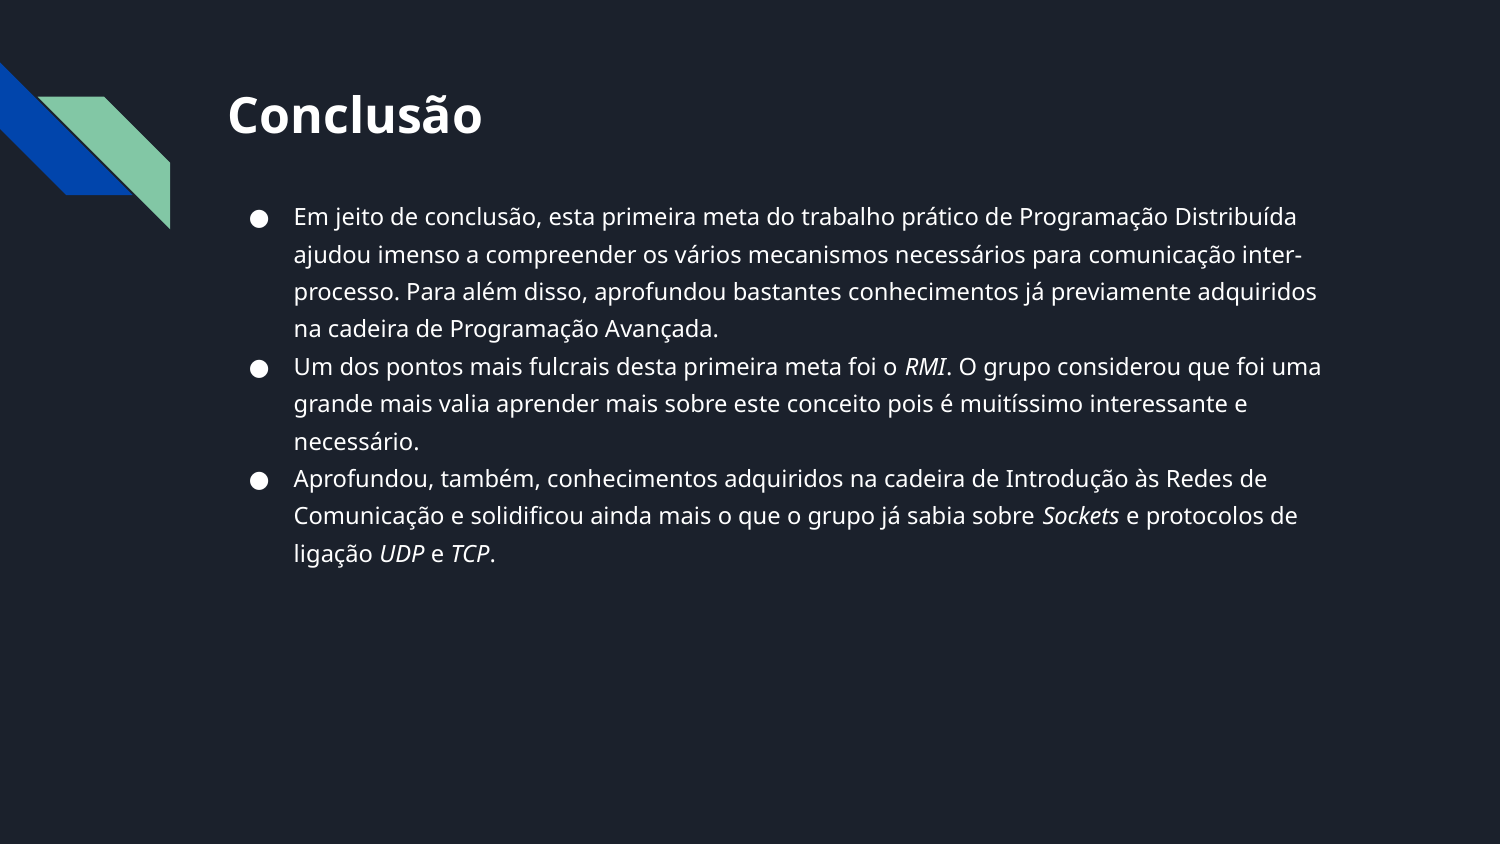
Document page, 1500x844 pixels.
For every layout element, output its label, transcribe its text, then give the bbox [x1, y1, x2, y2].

list Em jeito de conclusão, esta primeira meta do trabalho prático de Programação Distribuída ajudou imenso a compreender os vários mecanismos necessários para comunicação inter-processo. Para além disso, aprofundou bastantes conhecimentos já previamente adquiridos na cadeira de Programação Avançada. Um dos pontos mais fulcrais desta primeira meta foi o RMI. O grupo considerou que foi uma grande mais valia aprender mais sobre este conceito pois é muitíssimo interessante e necessário. Aprofundou, também, conhecimentos adquiridos na cadeira de Introdução às Redes de Comunicação e solidificou ainda mais o que o grupo já sabia sobre Sockets e protocolos de ligação UDP e TCP. [212, 180, 1368, 585]
title Conclusão [212, 64, 1368, 180]
